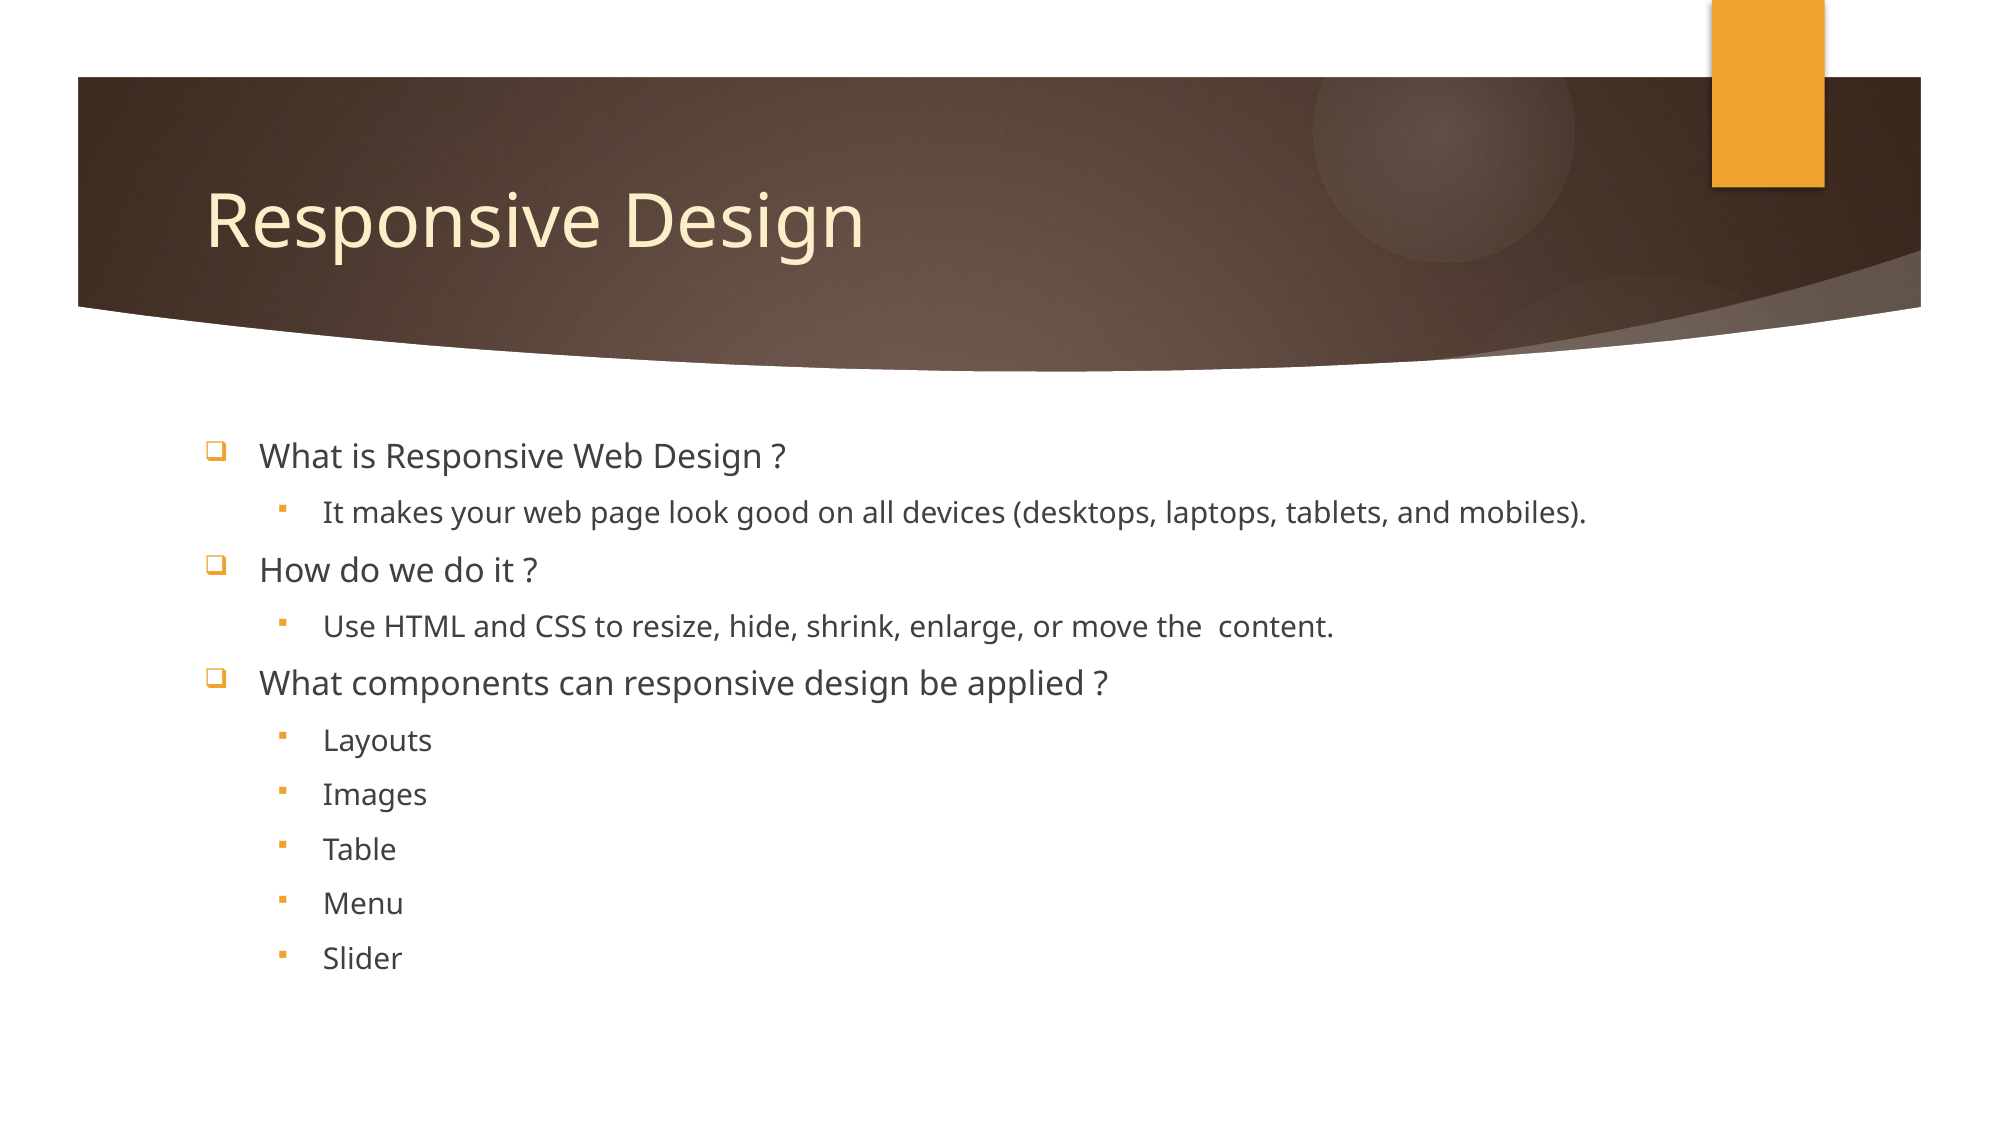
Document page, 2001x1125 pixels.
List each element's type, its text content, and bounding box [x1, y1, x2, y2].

title Responsive Design [189, 159, 1627, 276]
list What is Responsive Web Design ? It makes your web page look good on all devices (desktops, laptops, tablets, and mobiles). How do we do it ? Use HTML and CSS to resize, hide, shrink, enlarge, or move the content. What components can responsive design be applied ? Layouts Images Table Menu Slider [189, 427, 1627, 988]
